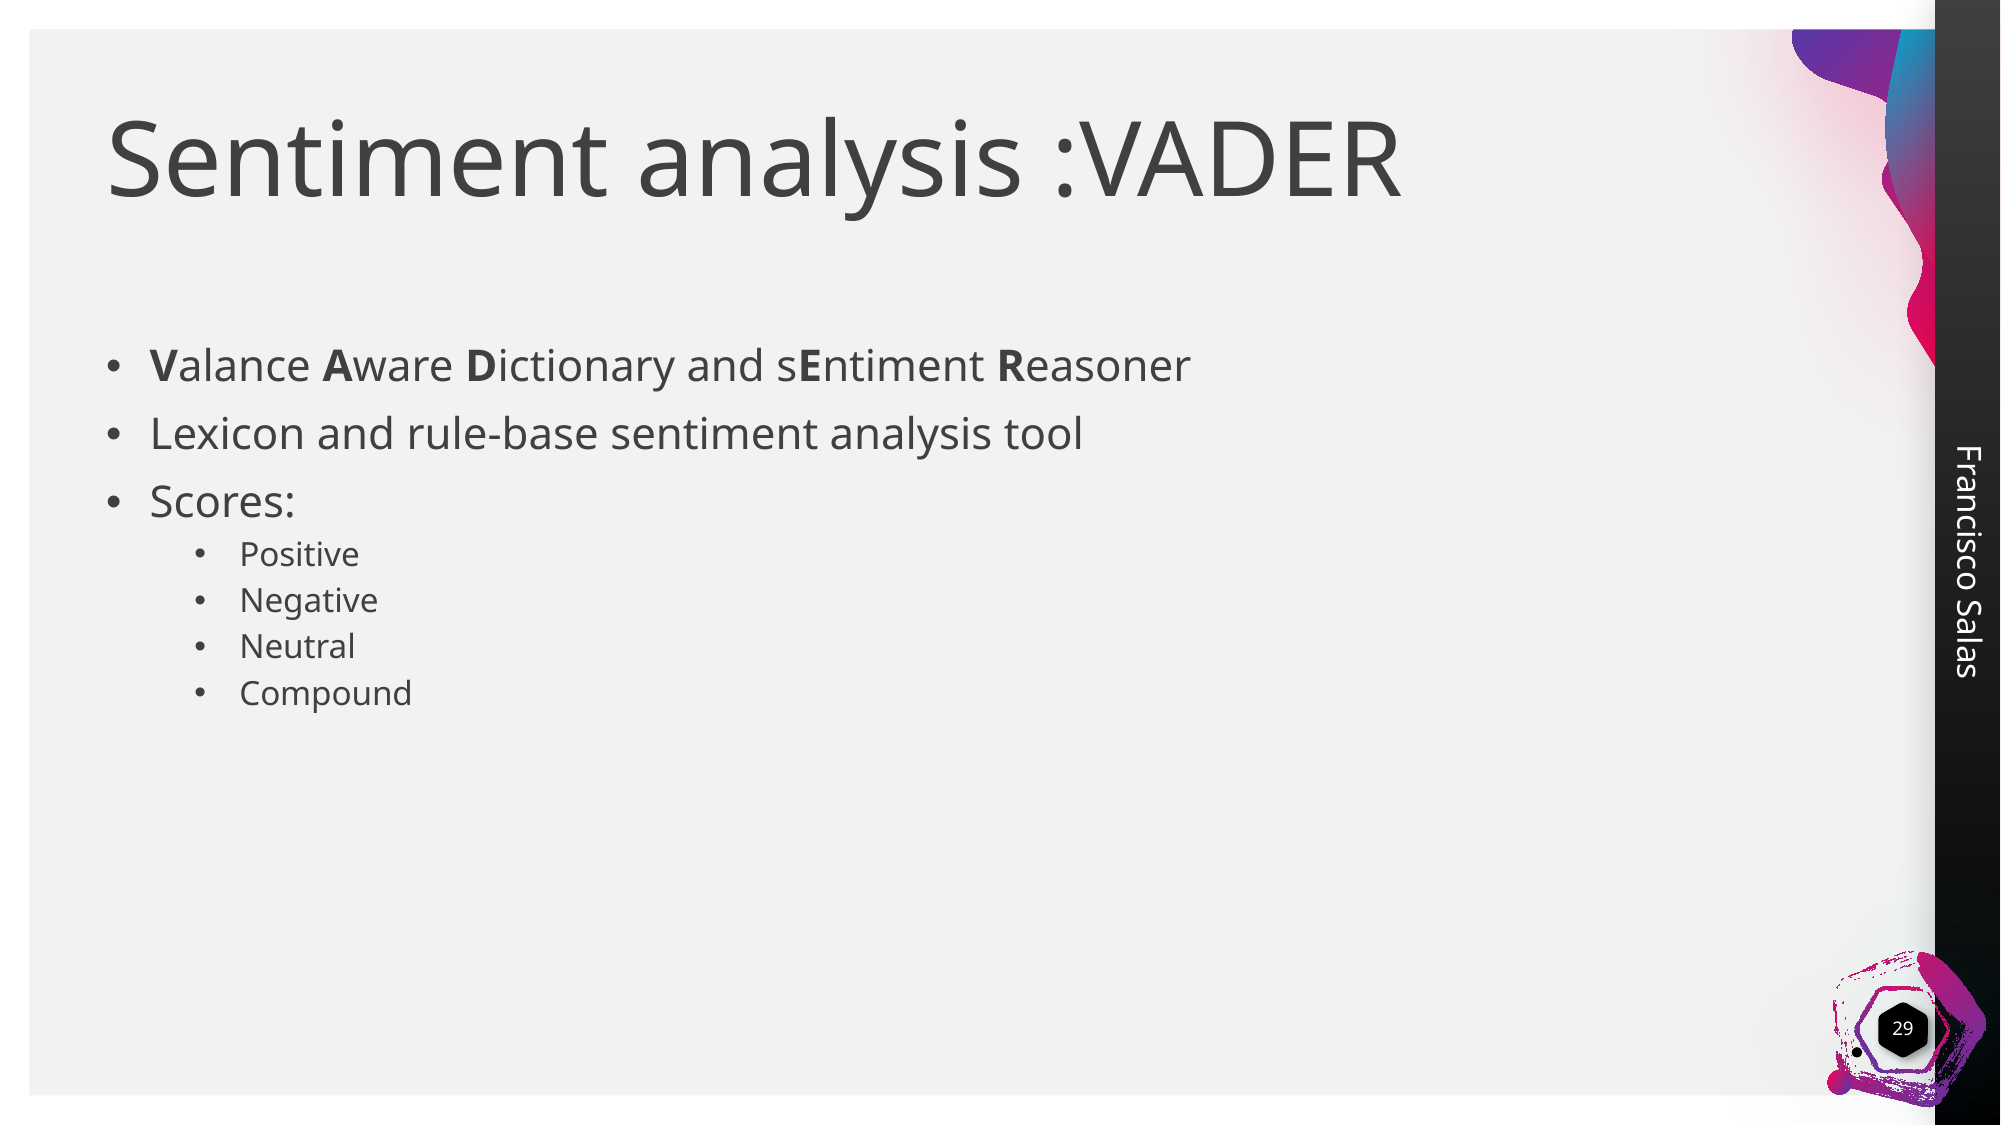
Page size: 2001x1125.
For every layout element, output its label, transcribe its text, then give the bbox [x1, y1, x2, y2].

slide_number 29 [1872, 1001, 1934, 1057]
list Valance Aware Dictionary and sEntiment Reasoner Lexicon and rule-base sentiment analysis tool Scores: Positive Negative Neutral Compound [106, 270, 1790, 1004]
title Sentiment analysis :VADER [106, 106, 1790, 225]
